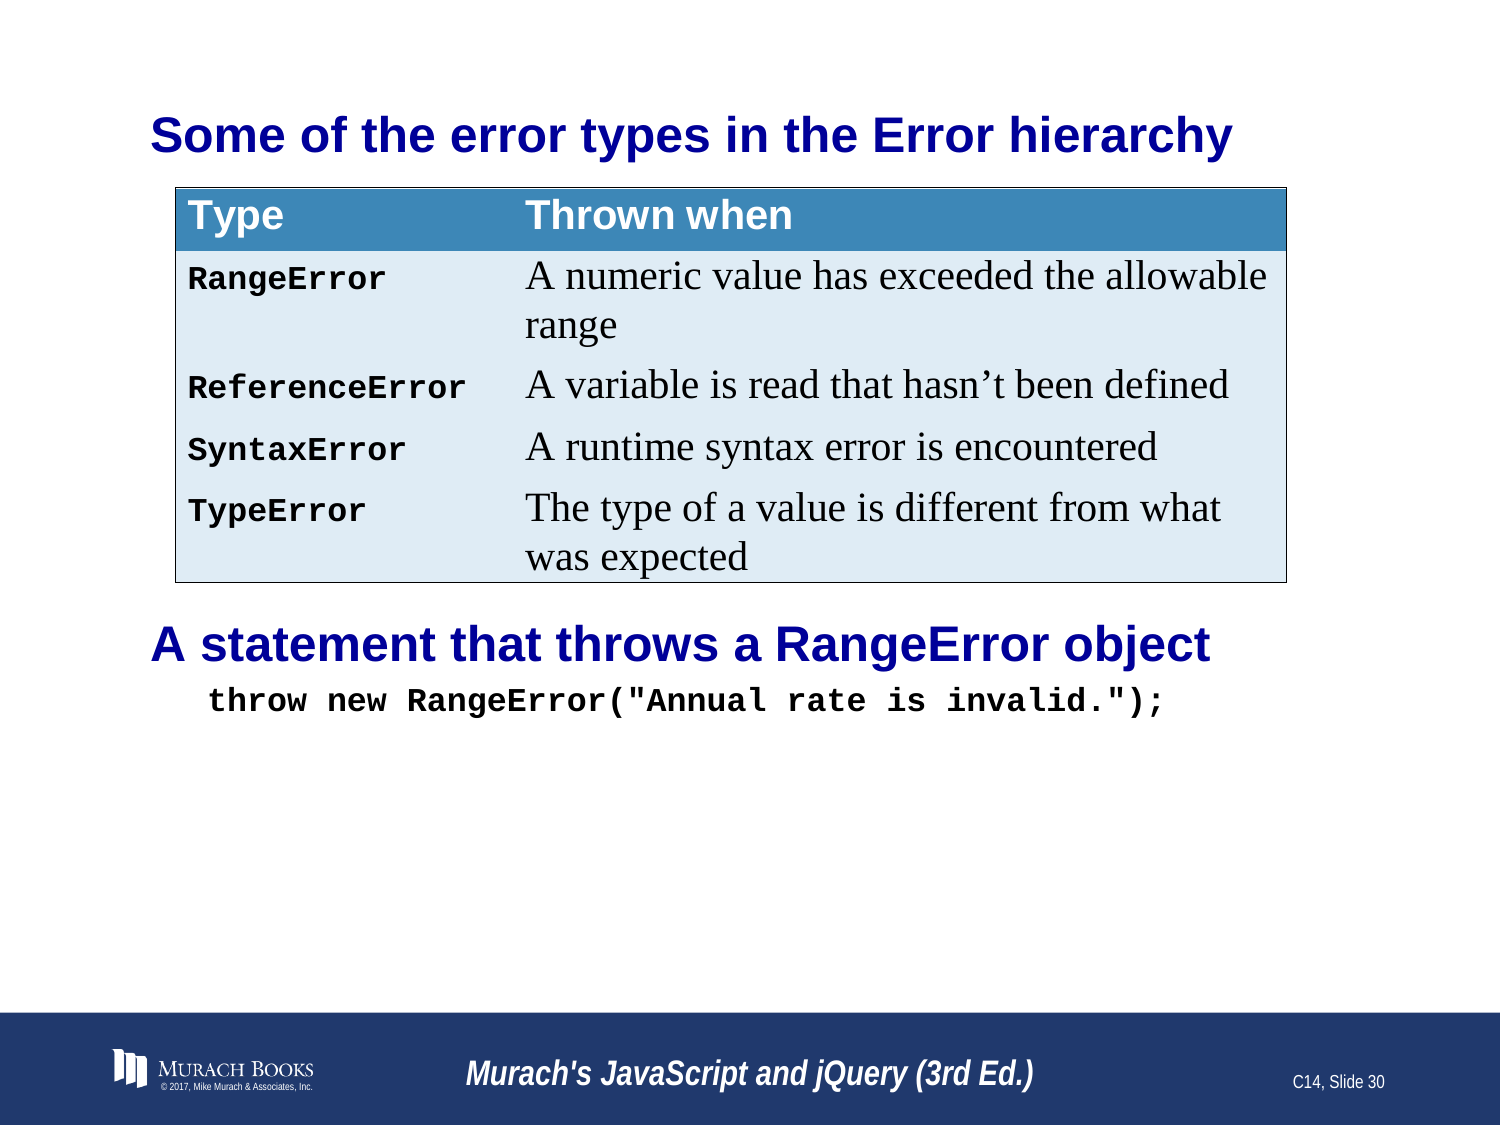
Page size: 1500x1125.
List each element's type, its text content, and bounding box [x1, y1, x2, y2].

title Some of the error types in the Error hierarchy [150, 102, 1350, 164]
footer © 2017, Mike Murach & Associates, Inc. [12, 1025, 463, 1100]
slide_number Murach's JavaScript and jQuery (3rd Ed.) [463, 1025, 1050, 1100]
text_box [149, 174, 1350, 722]
slide_number C14, Slide 30 [1087, 1025, 1400, 1100]
